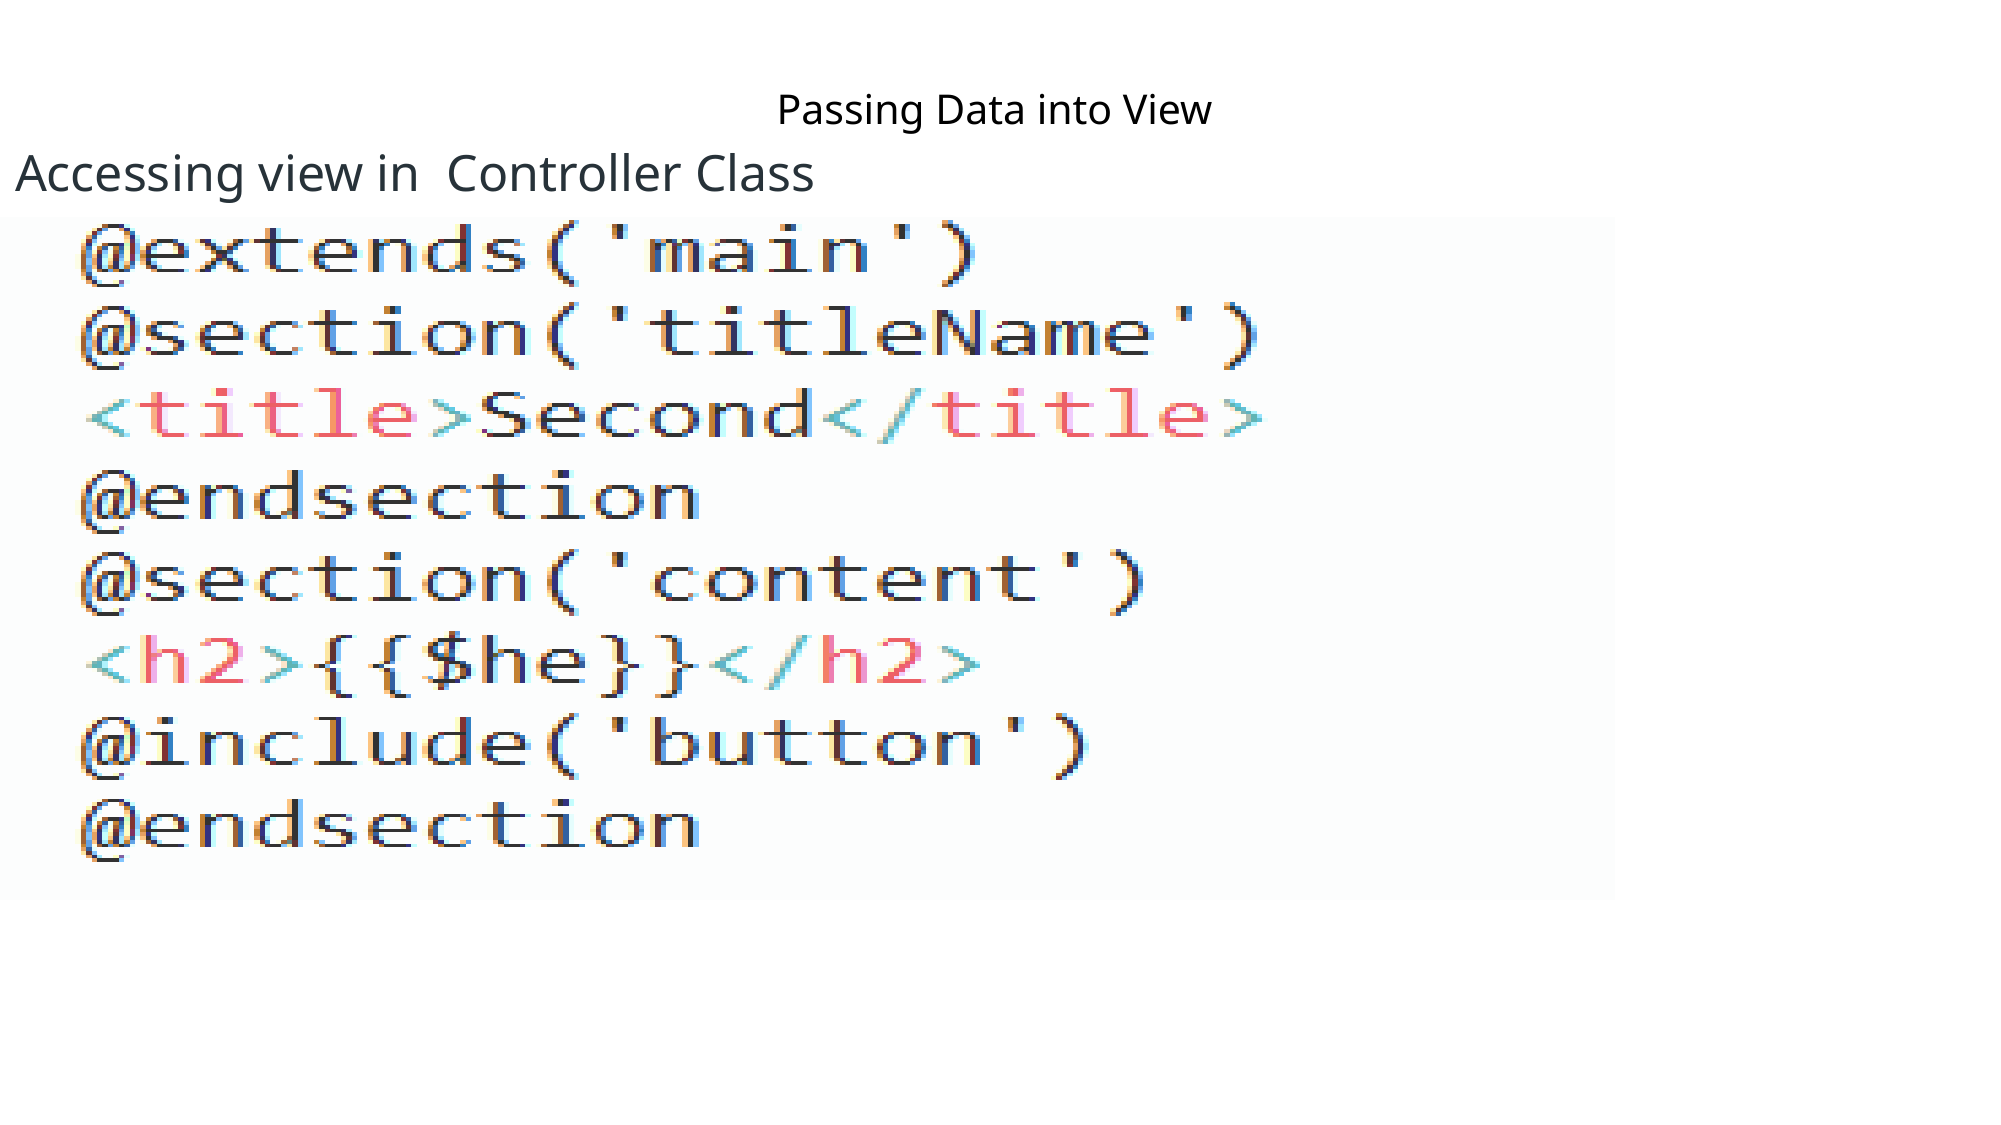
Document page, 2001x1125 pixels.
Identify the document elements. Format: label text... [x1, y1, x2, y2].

title Passing Data into View [249, 80, 1750, 140]
picture [0, 217, 1615, 900]
subtitle Accessing view in Controller Class [0, 140, 2000, 1125]
